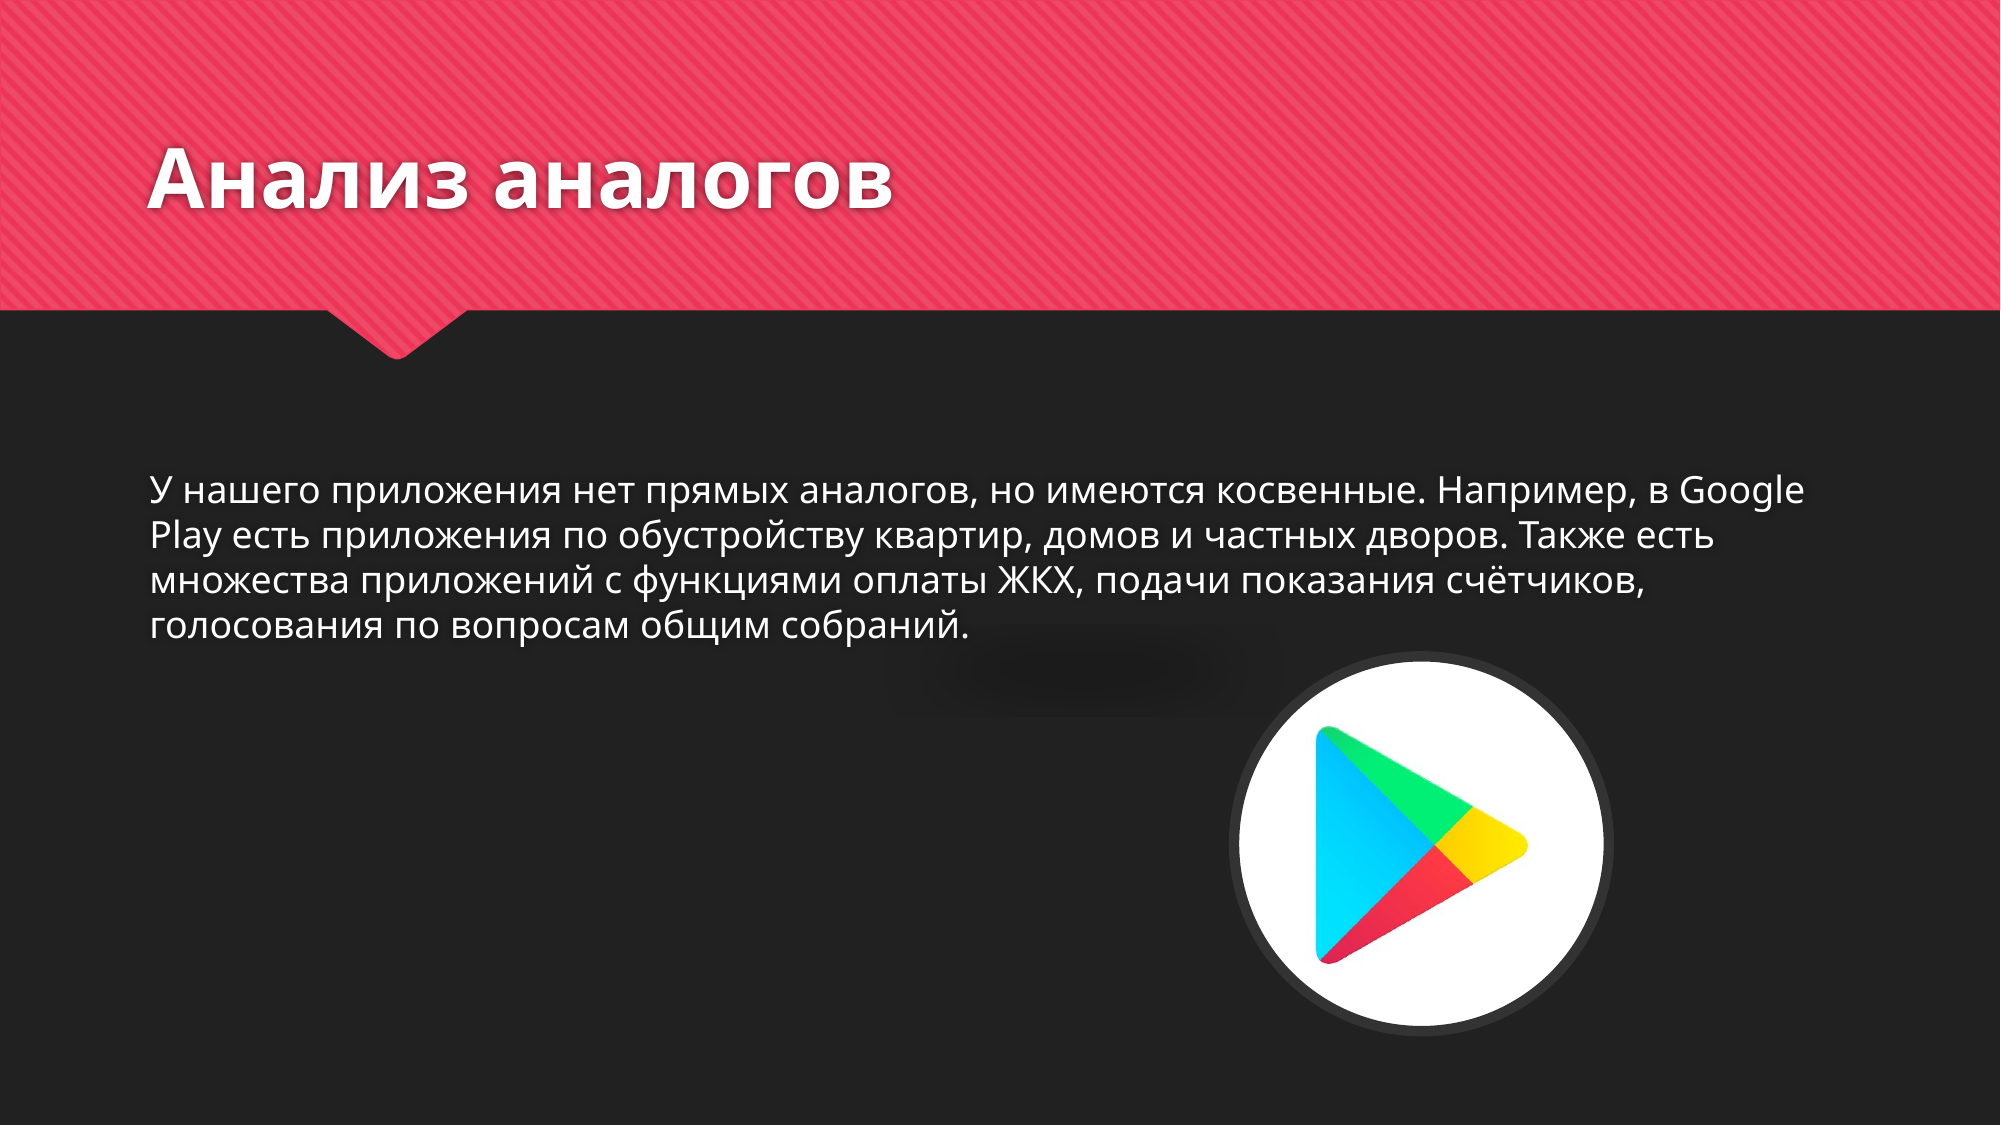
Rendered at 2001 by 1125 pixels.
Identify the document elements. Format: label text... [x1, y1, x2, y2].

title Анализ аналогов [132, 73, 1868, 233]
picture [1233, 656, 1610, 1032]
list У нашего приложения нет прямых аналогов, но имеются косвенные. Например, в Google Play есть приложения по обустройству квартир, домов и частных дворов. Также есть множества приложений с функциями оплаты ЖКХ, подачи показания счётчиков, голосования по вопросам общим собраний. [134, 413, 1866, 698]
